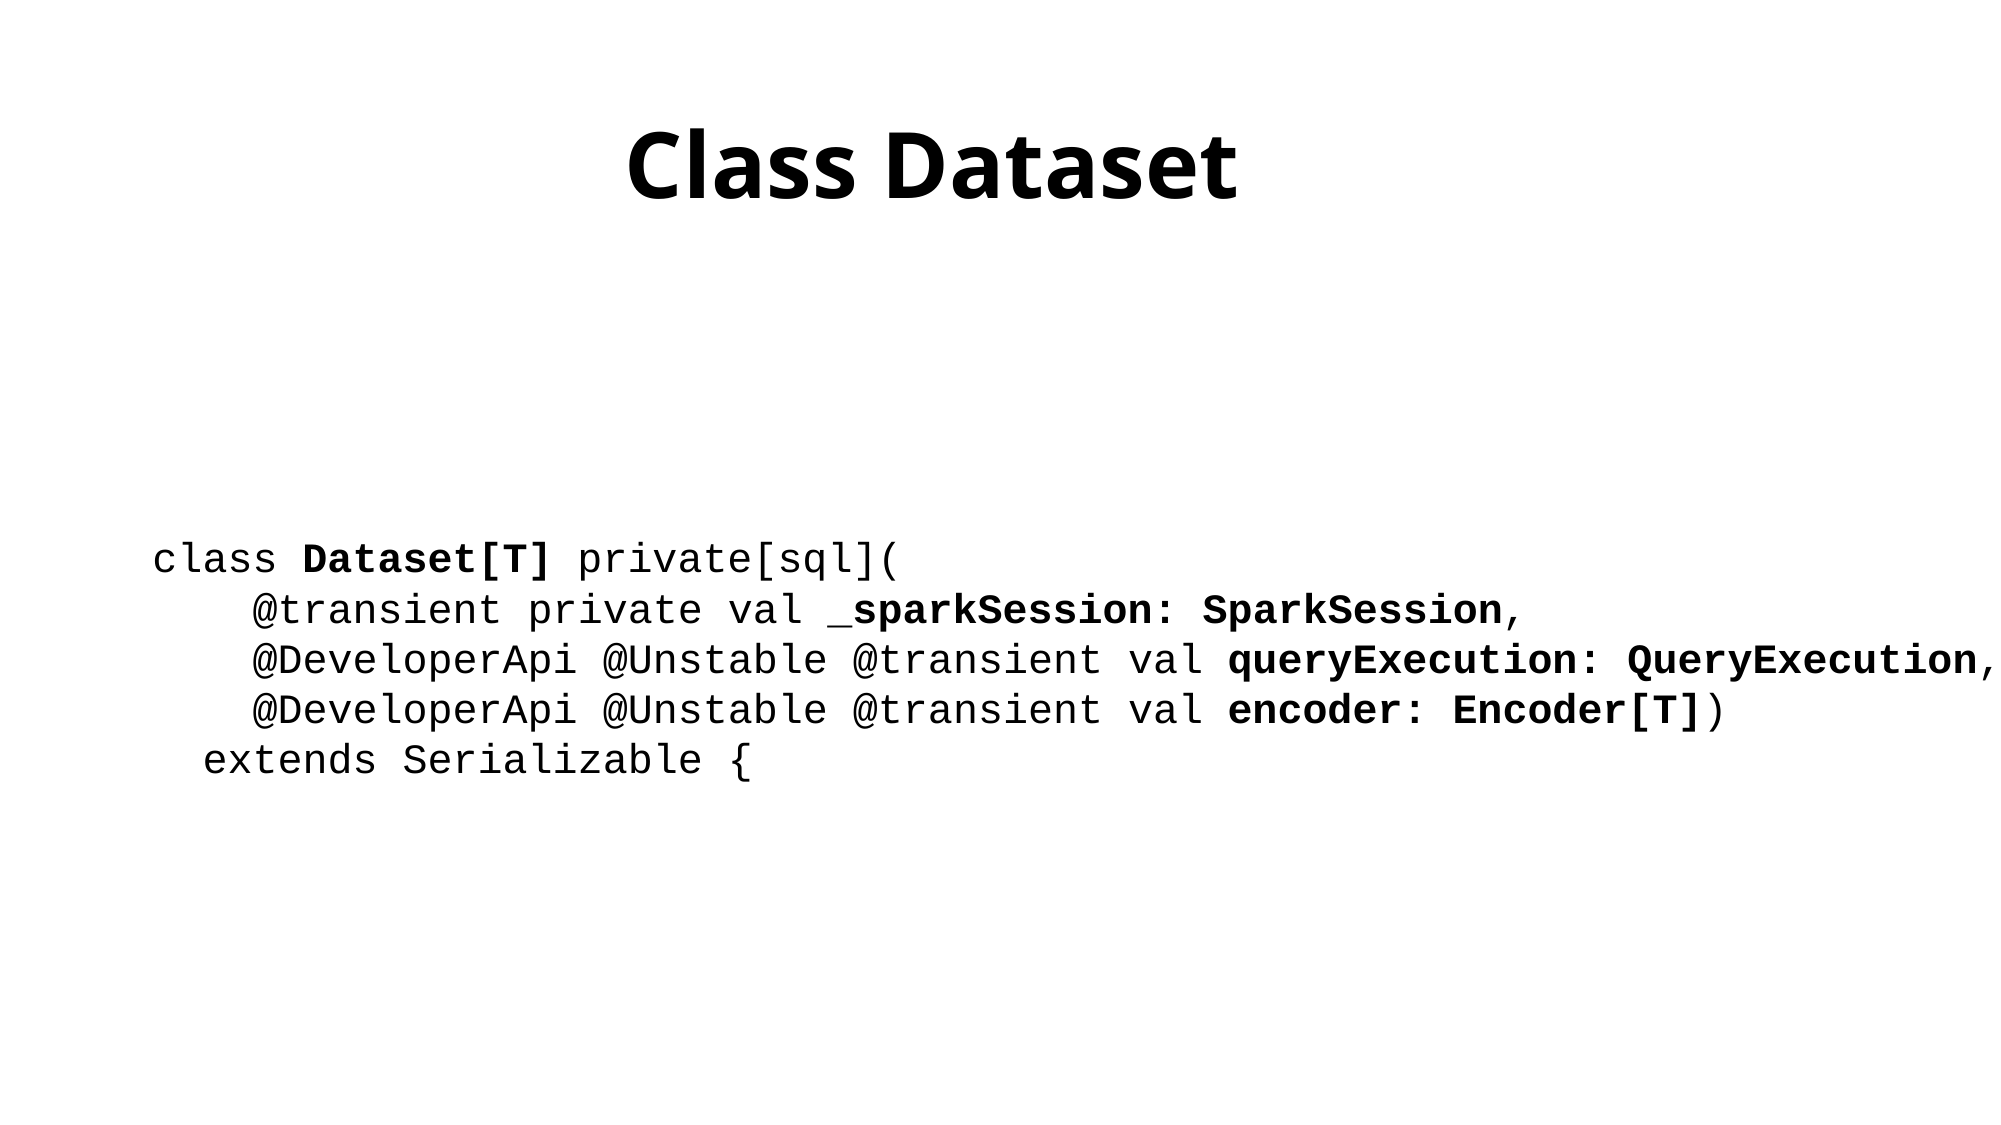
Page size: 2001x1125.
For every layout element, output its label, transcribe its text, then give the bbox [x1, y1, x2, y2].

title Class Dataset [137, 59, 1863, 278]
list class Dataset[T] private[sql]( @transient private val _sparkSession: SparkSession, @DeveloperApi @Unstable @transient val queryExecution: QueryExecution, @DeveloperApi @Unstable @transient val encoder: Encoder[T]) extends Serializable { [137, 329, 2000, 983]
